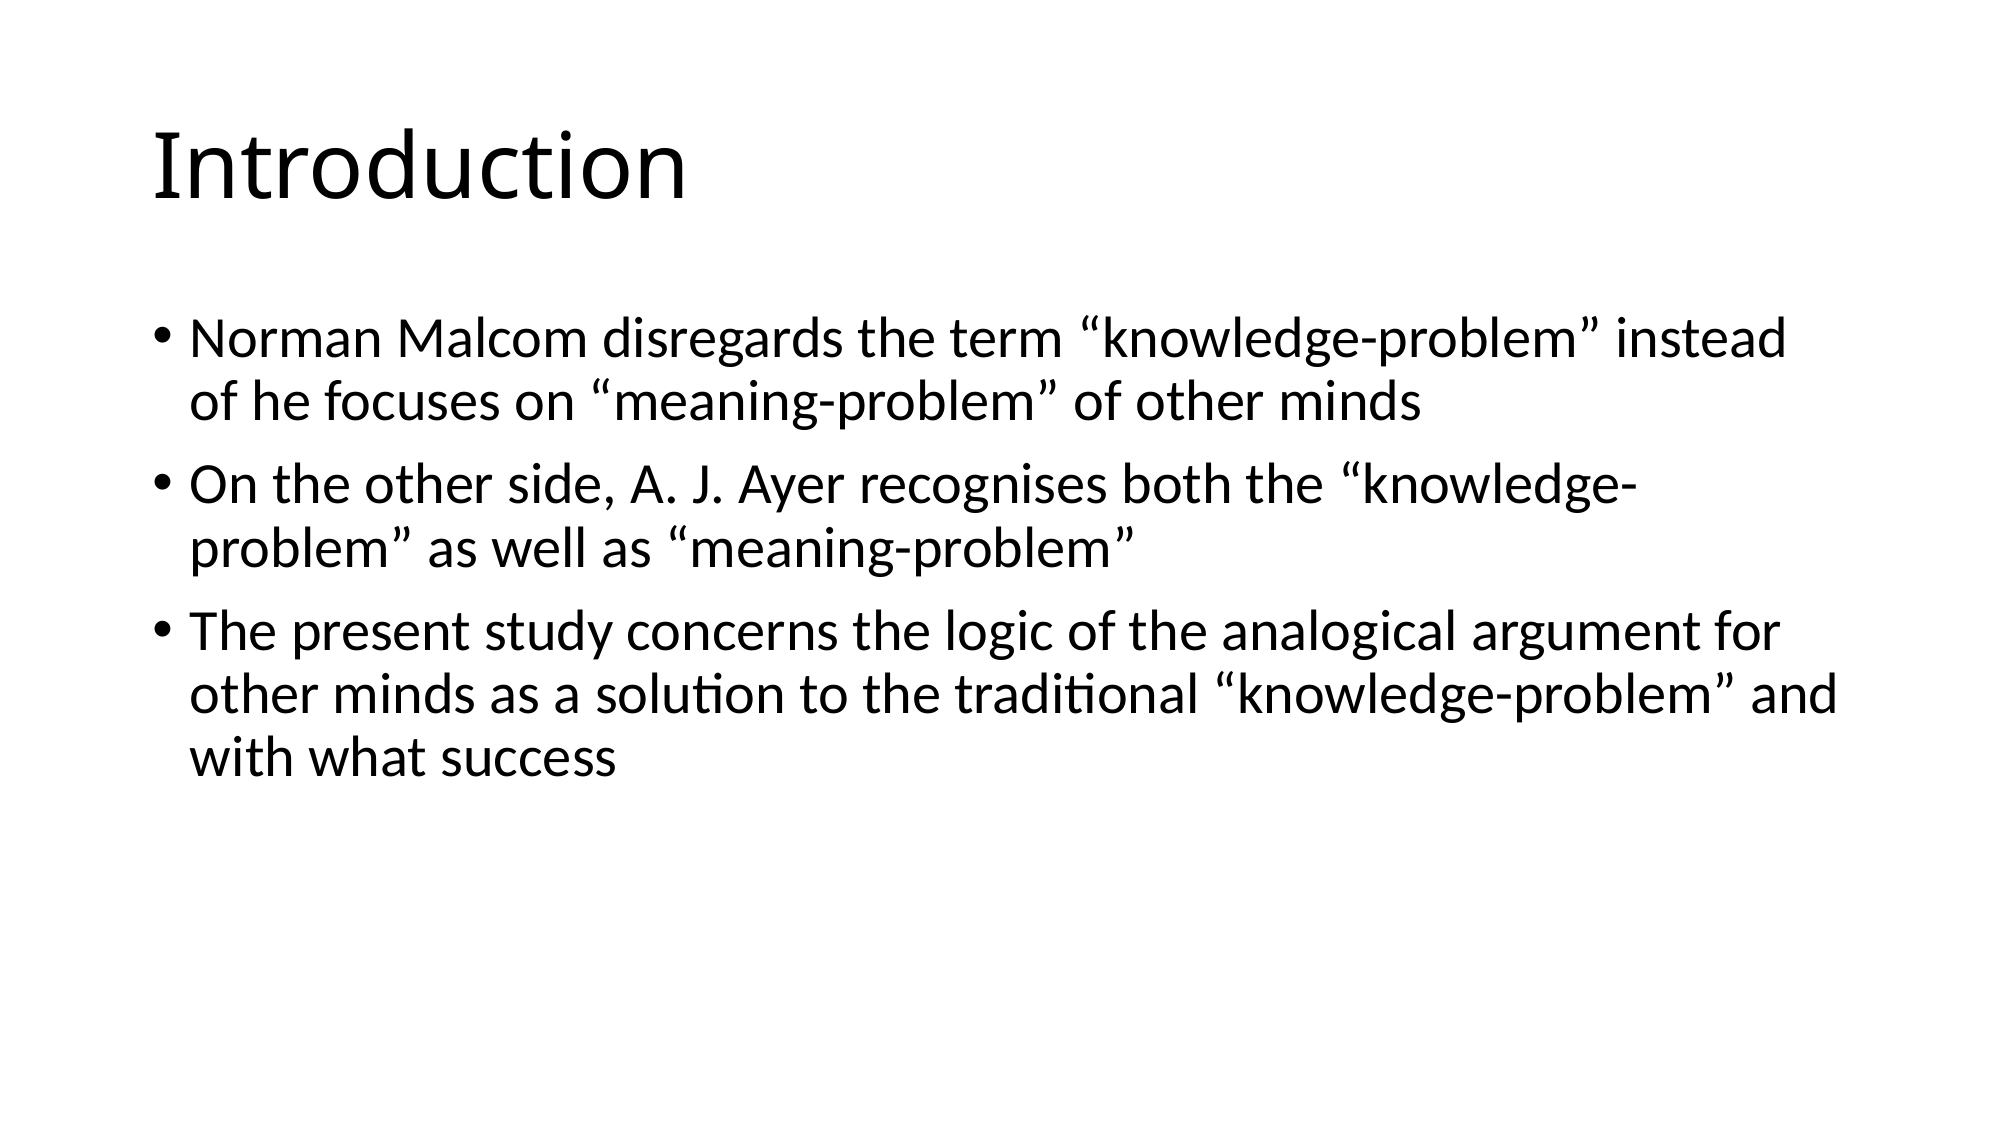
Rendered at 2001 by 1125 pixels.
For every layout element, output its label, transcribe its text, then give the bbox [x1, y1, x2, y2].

list Norman Malcom disregards the term “knowledge-problem” instead of he focuses on “meaning-problem” of other minds On the other side, A. J. Ayer recognises both the “knowledge-problem” as well as “meaning-problem” The present study concerns the logic of the analogical argument for other minds as a solution to the traditional “knowledge-problem” and with what success [137, 299, 1863, 1014]
title Introduction [137, 59, 1863, 278]
